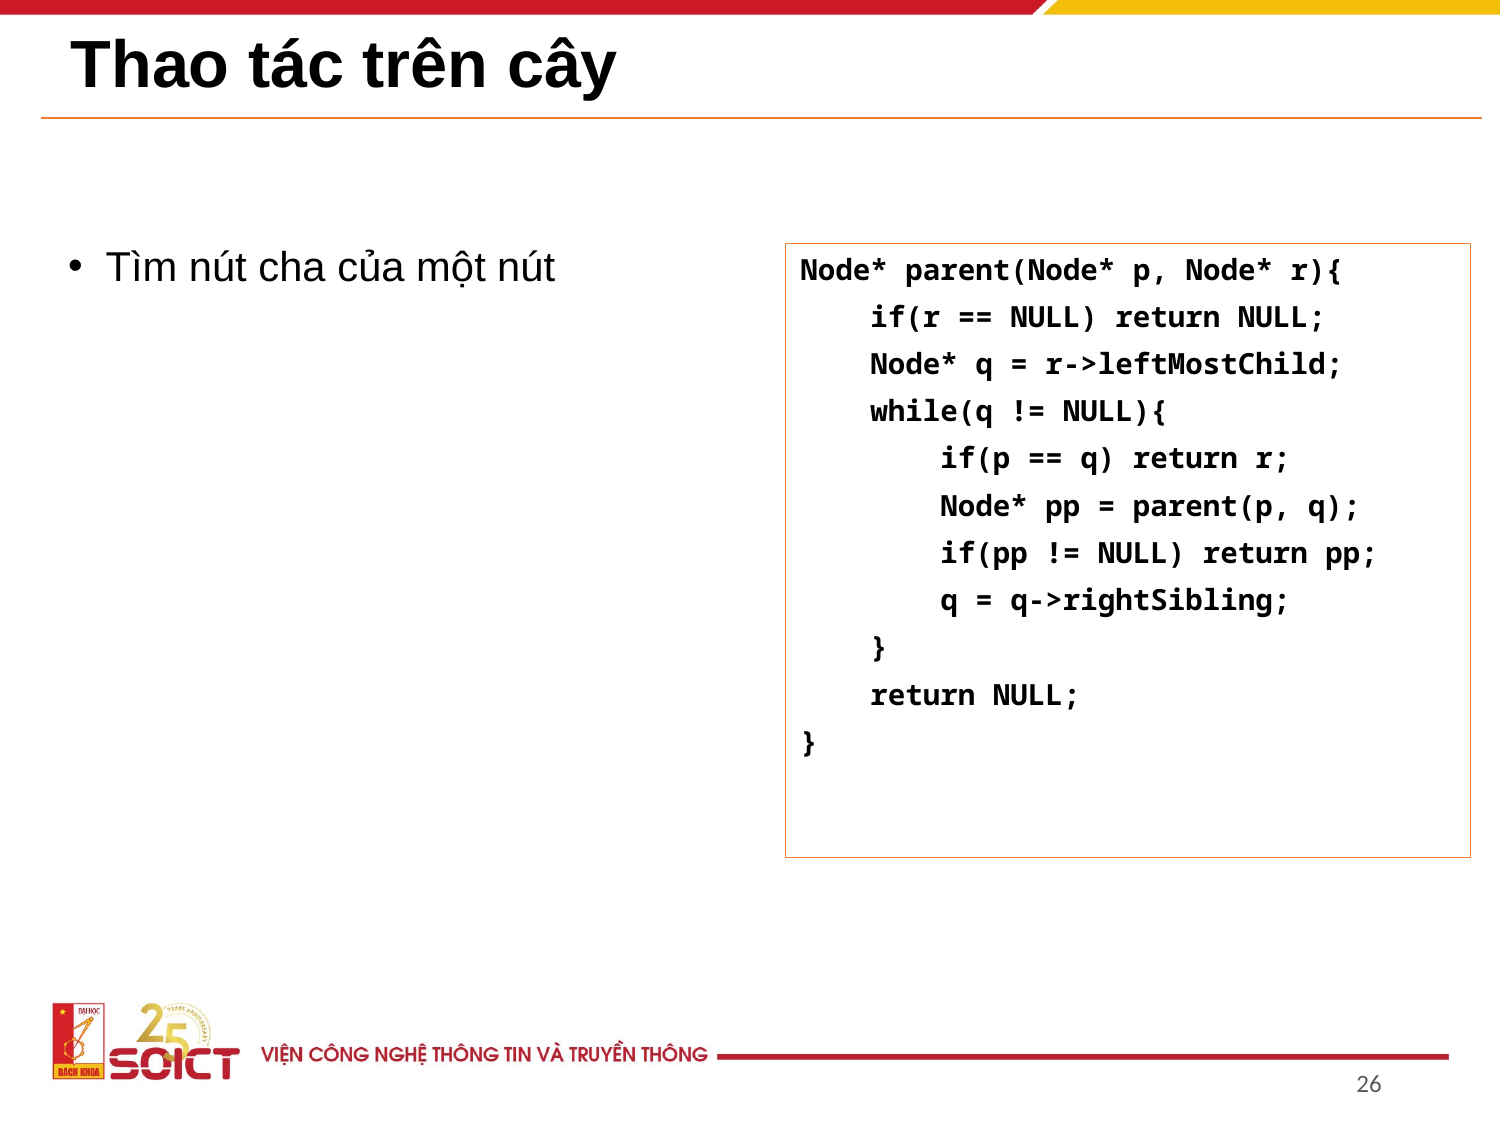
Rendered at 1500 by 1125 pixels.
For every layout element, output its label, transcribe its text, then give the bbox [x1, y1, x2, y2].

slide_number ‹#› [1209, 1052, 1397, 1112]
title Thao tác trên cây [55, 19, 1425, 114]
list Tìm nút cha của một nút [53, 237, 762, 1059]
text_box Node* parent(Node* p, Node* r){ if(r == NULL) return NULL; Node* q = r->leftMostChild; while(q != NULL){ if(p == q) return r; Node* pp = parent(p, q); if(pp != NULL) return pp; q = q->rightSibling; } return NULL; } [785, 243, 1471, 858]
picture [0, 0, 1500, 1125]
